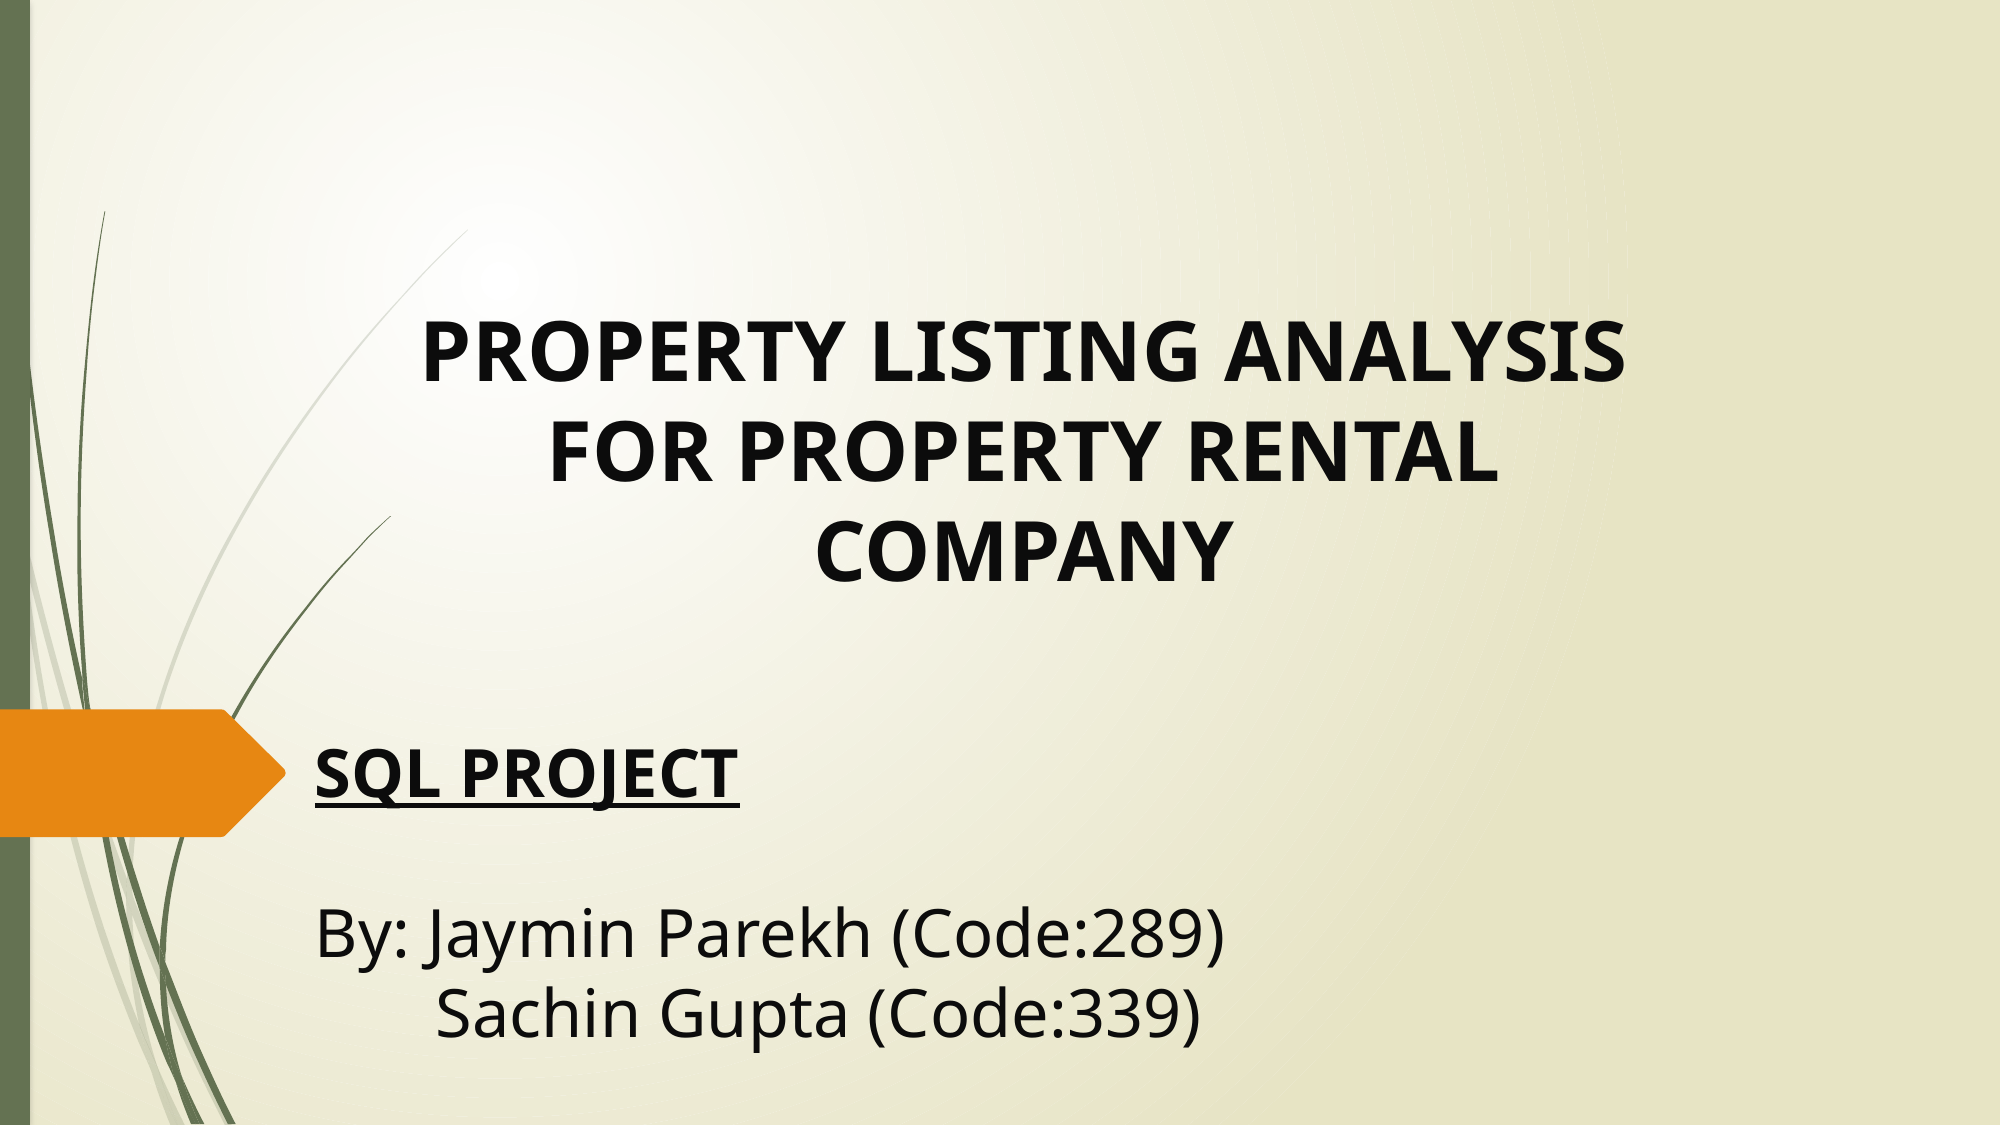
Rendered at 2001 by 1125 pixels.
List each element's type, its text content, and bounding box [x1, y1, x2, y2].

text_box SQL PROJECT By: Jaymin Parekh (Code:289) Sachin Gupta (Code:339) [300, 723, 1300, 1059]
text_box PROPERTY LISTING ANALYSIS FOR PROPERTY RENTAL COMPANY [330, 290, 1717, 606]
